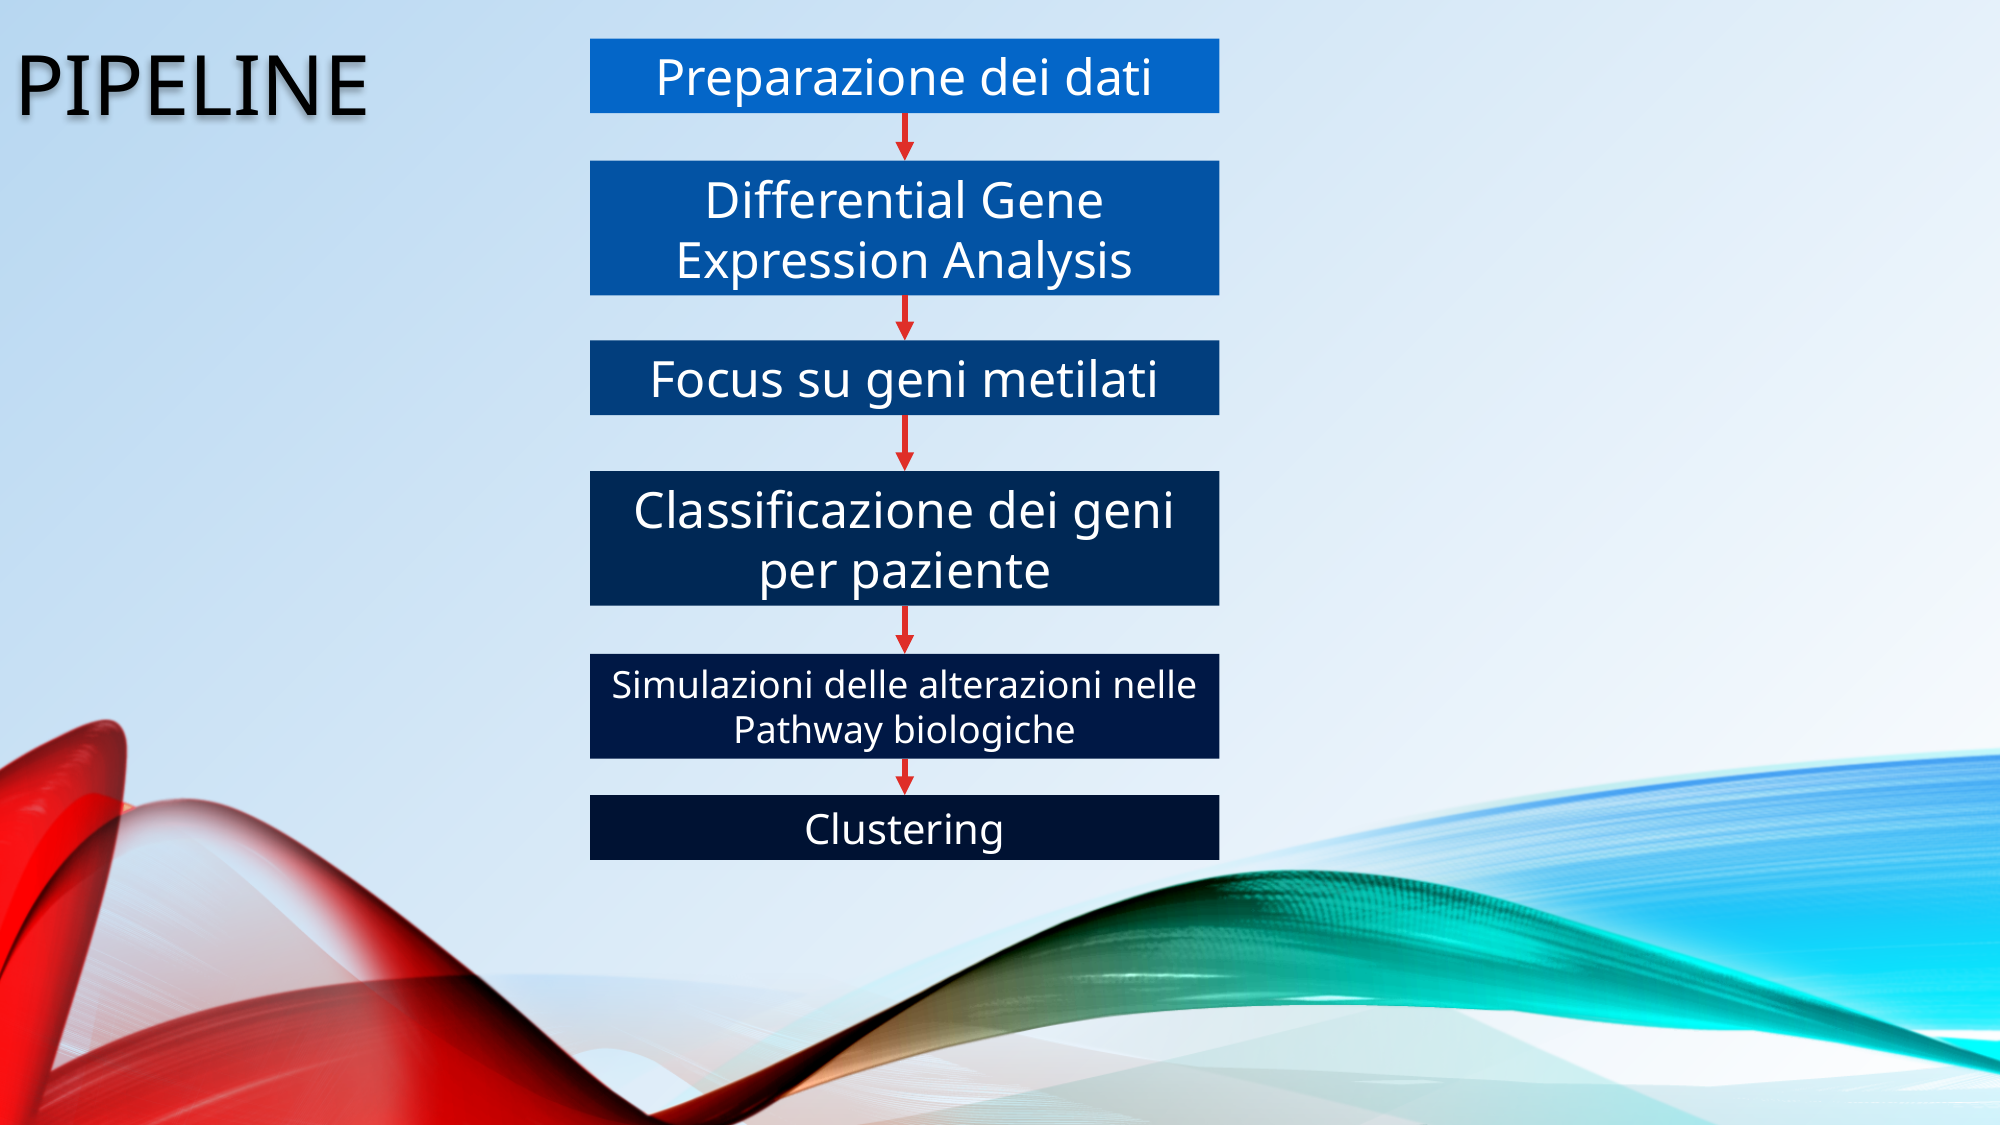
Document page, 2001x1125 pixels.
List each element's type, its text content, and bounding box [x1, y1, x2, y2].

text_box Clustering [590, 795, 1220, 860]
picture [0, 717, 2000, 1125]
text_box Classificazione dei geni per paziente [590, 471, 1220, 606]
text_box Simulazioni delle alterazioni nelle Pathway biologiche [590, 653, 1220, 759]
text_box Preparazione dei dati [590, 38, 1220, 114]
text_box Focus su geni metilati [590, 340, 1220, 416]
text_box Differential Gene Expression Analysis [590, 160, 1220, 296]
text_box PIPELINE [0, 26, 1220, 269]
